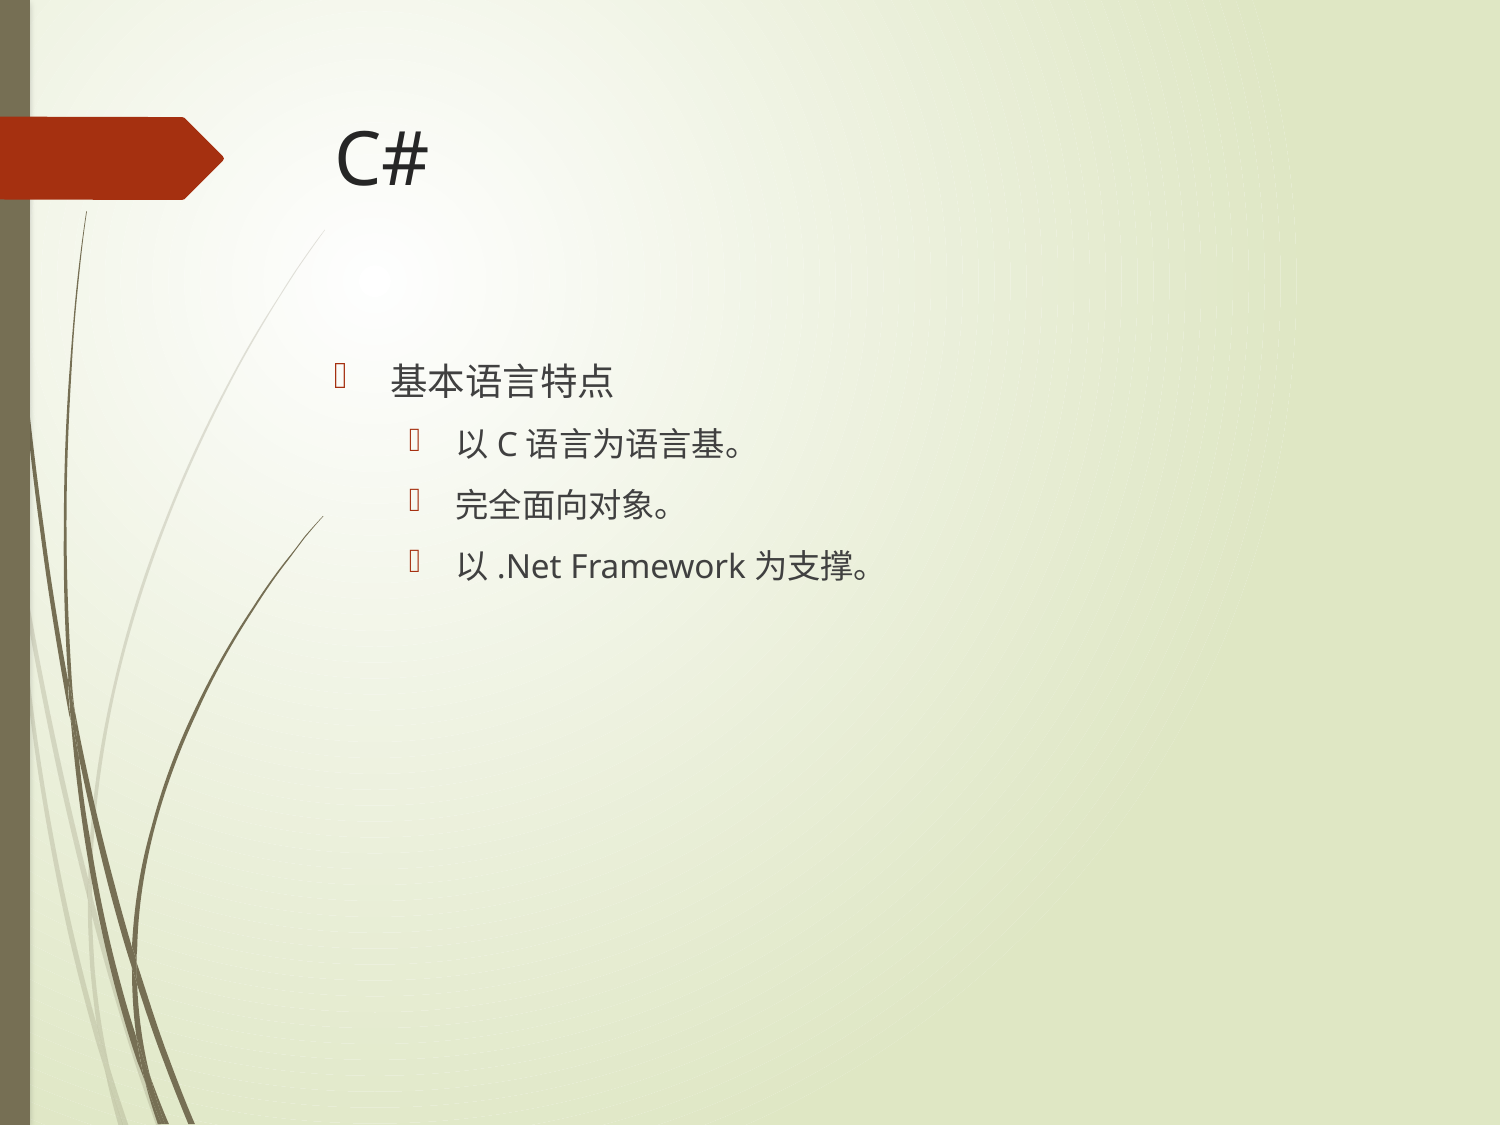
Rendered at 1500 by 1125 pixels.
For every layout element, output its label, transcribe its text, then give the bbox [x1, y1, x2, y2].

title C# [319, 102, 1400, 313]
list 基本语言特点 以C语言为语言基。 完全面向对象。 以.Net Framework为支撑。 [318, 350, 1400, 970]
